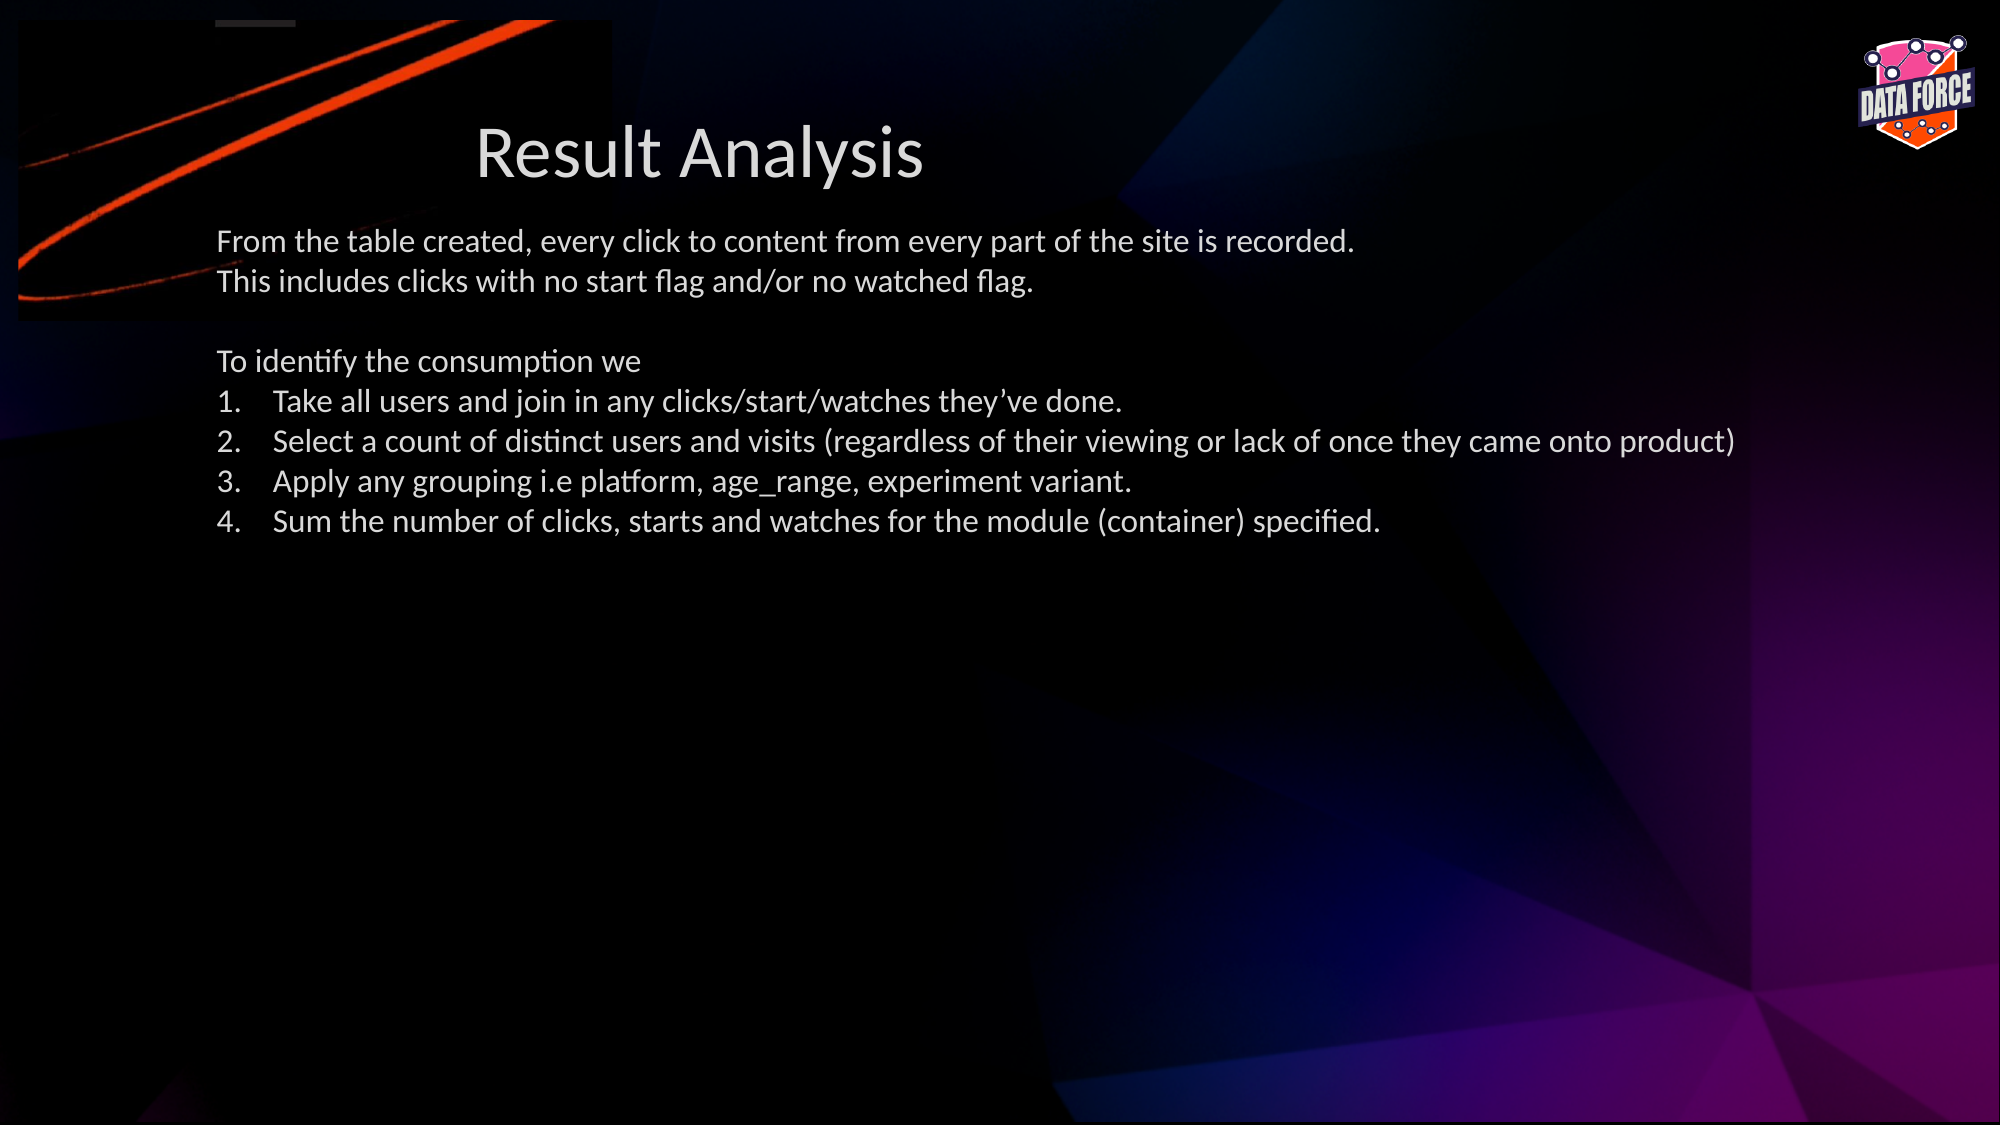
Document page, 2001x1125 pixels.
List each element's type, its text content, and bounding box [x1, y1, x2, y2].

list From the table created, every click to content from every part of the site is recorded. This includes clicks with no start flag and/or no watched flag. To identify the consumption we Take all users and join in any clicks/start/watches they’ve done. Select a count of distinct users and visits (regardless of their viewing or lack of once they came onto product) Apply any grouping i.e platform, age_range, experiment variant. Sum the number of clicks, starts and watches for the module (container) specified. [176, 204, 1932, 961]
title Result Analysis [460, 97, 1932, 204]
picture [0, 0, 2000, 1122]
